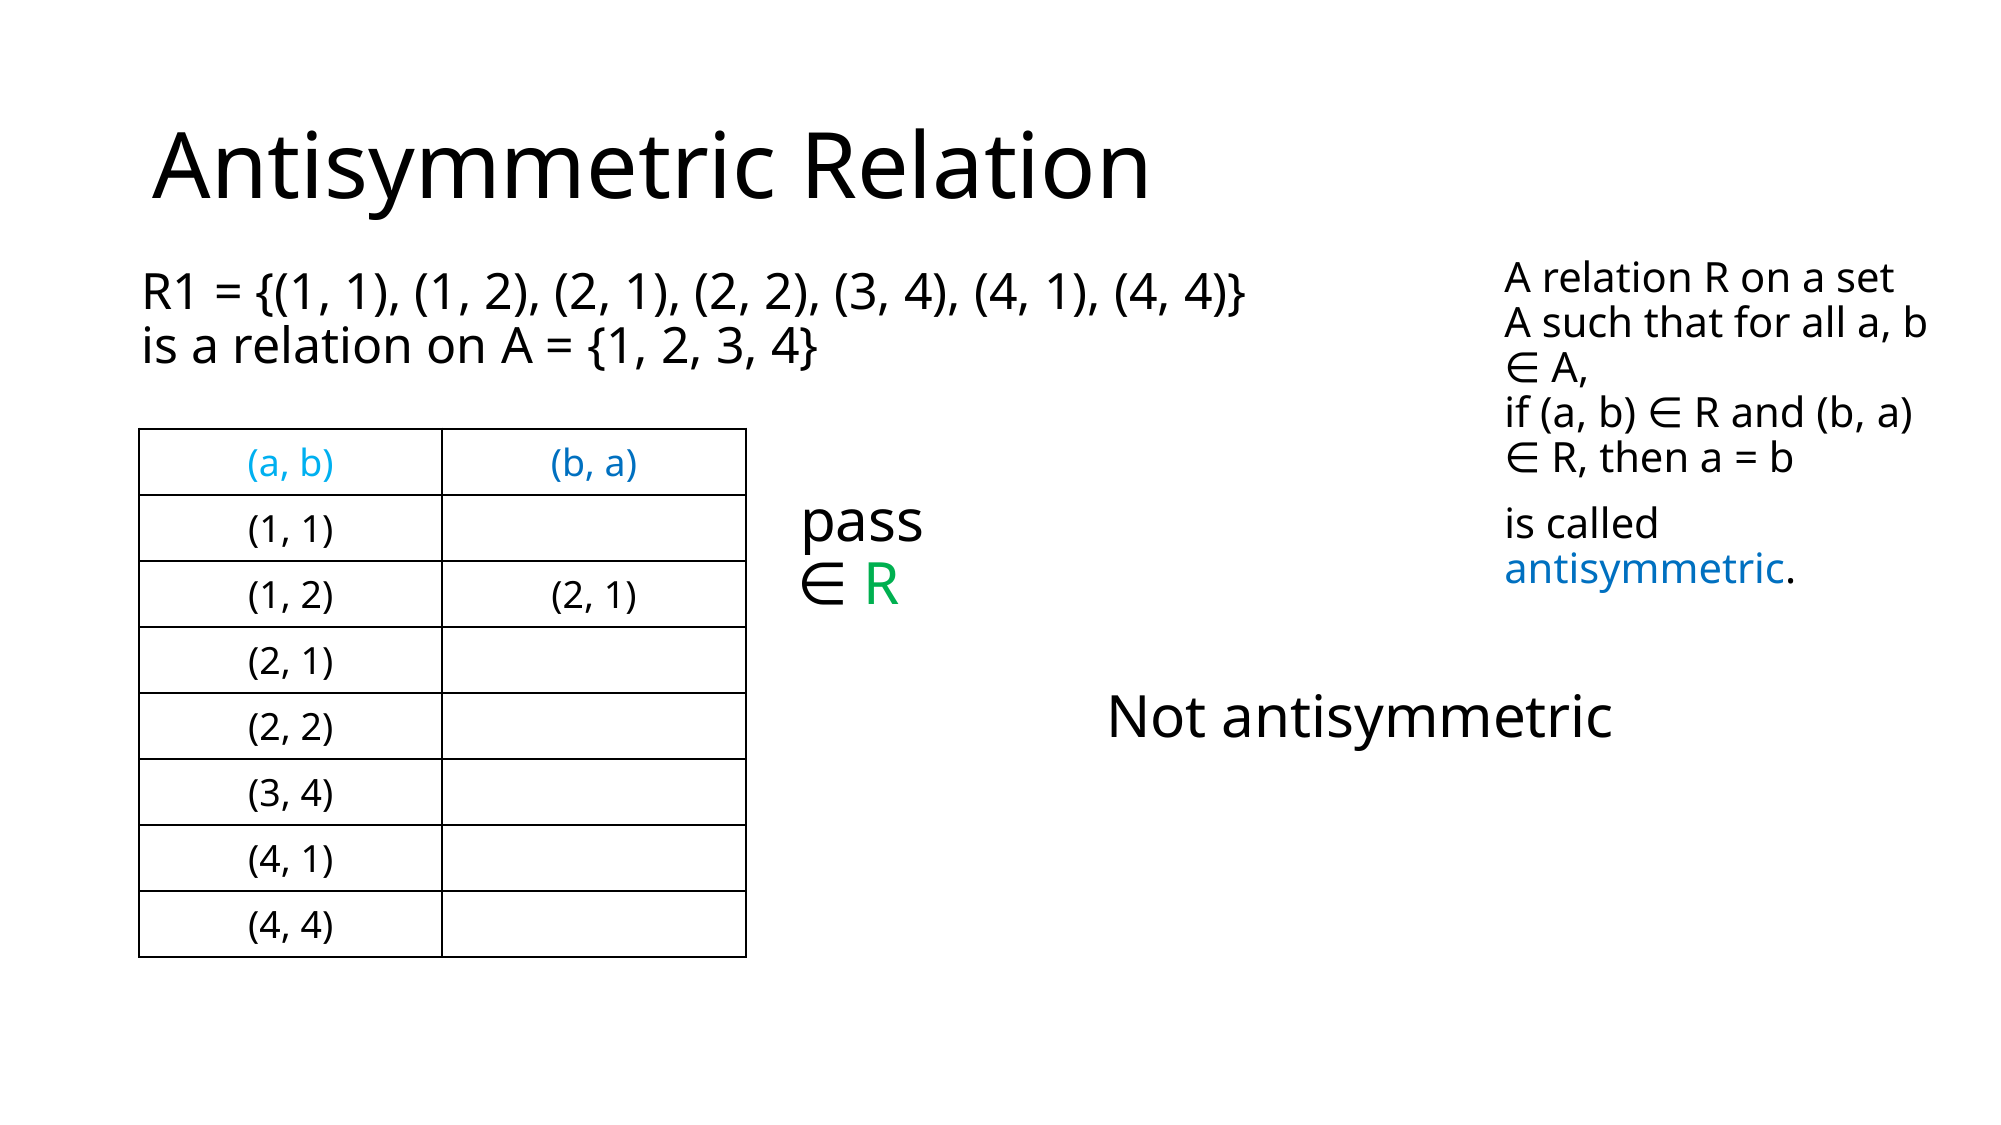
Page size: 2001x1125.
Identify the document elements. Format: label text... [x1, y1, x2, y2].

text_box A relation R on a set A such that for all a, b ∈ A, if (a, b) ∈ R and (b, a) ∈ R, then a = b is called antisymmetric. [1489, 248, 1946, 632]
table_cell (4, 1) [140, 826, 441, 890]
table_cell [443, 694, 745, 758]
table_header (b, a) [443, 430, 745, 494]
table_cell [443, 496, 745, 560]
table_cell [443, 892, 745, 956]
text_box pass [785, 483, 976, 548]
table_cell (2, 2) [140, 694, 441, 758]
table_cell [443, 628, 745, 692]
table_cell (1, 2) [140, 562, 441, 626]
table_cell [443, 760, 745, 824]
text_box ∈ R [782, 546, 974, 611]
table_cell (2, 1) [140, 628, 441, 692]
table_cell (2, 1) [443, 562, 745, 626]
table_cell (4, 4) [140, 892, 441, 956]
table_header (a, b) [140, 430, 441, 494]
table_cell (1, 1) [140, 496, 441, 560]
text_box Not antisymmetric [1090, 679, 1940, 744]
table_cell (3, 4) [140, 760, 441, 824]
text_box R1 = {(1, 1), (1, 2), (2, 1), (2, 2), (3, 4), (4, 1), (4, 4)} is a relation on A = {1, 2, 3, 4} [126, 259, 1323, 440]
table_cell [443, 826, 745, 890]
title Antisymmetric Relation [137, 59, 1863, 278]
